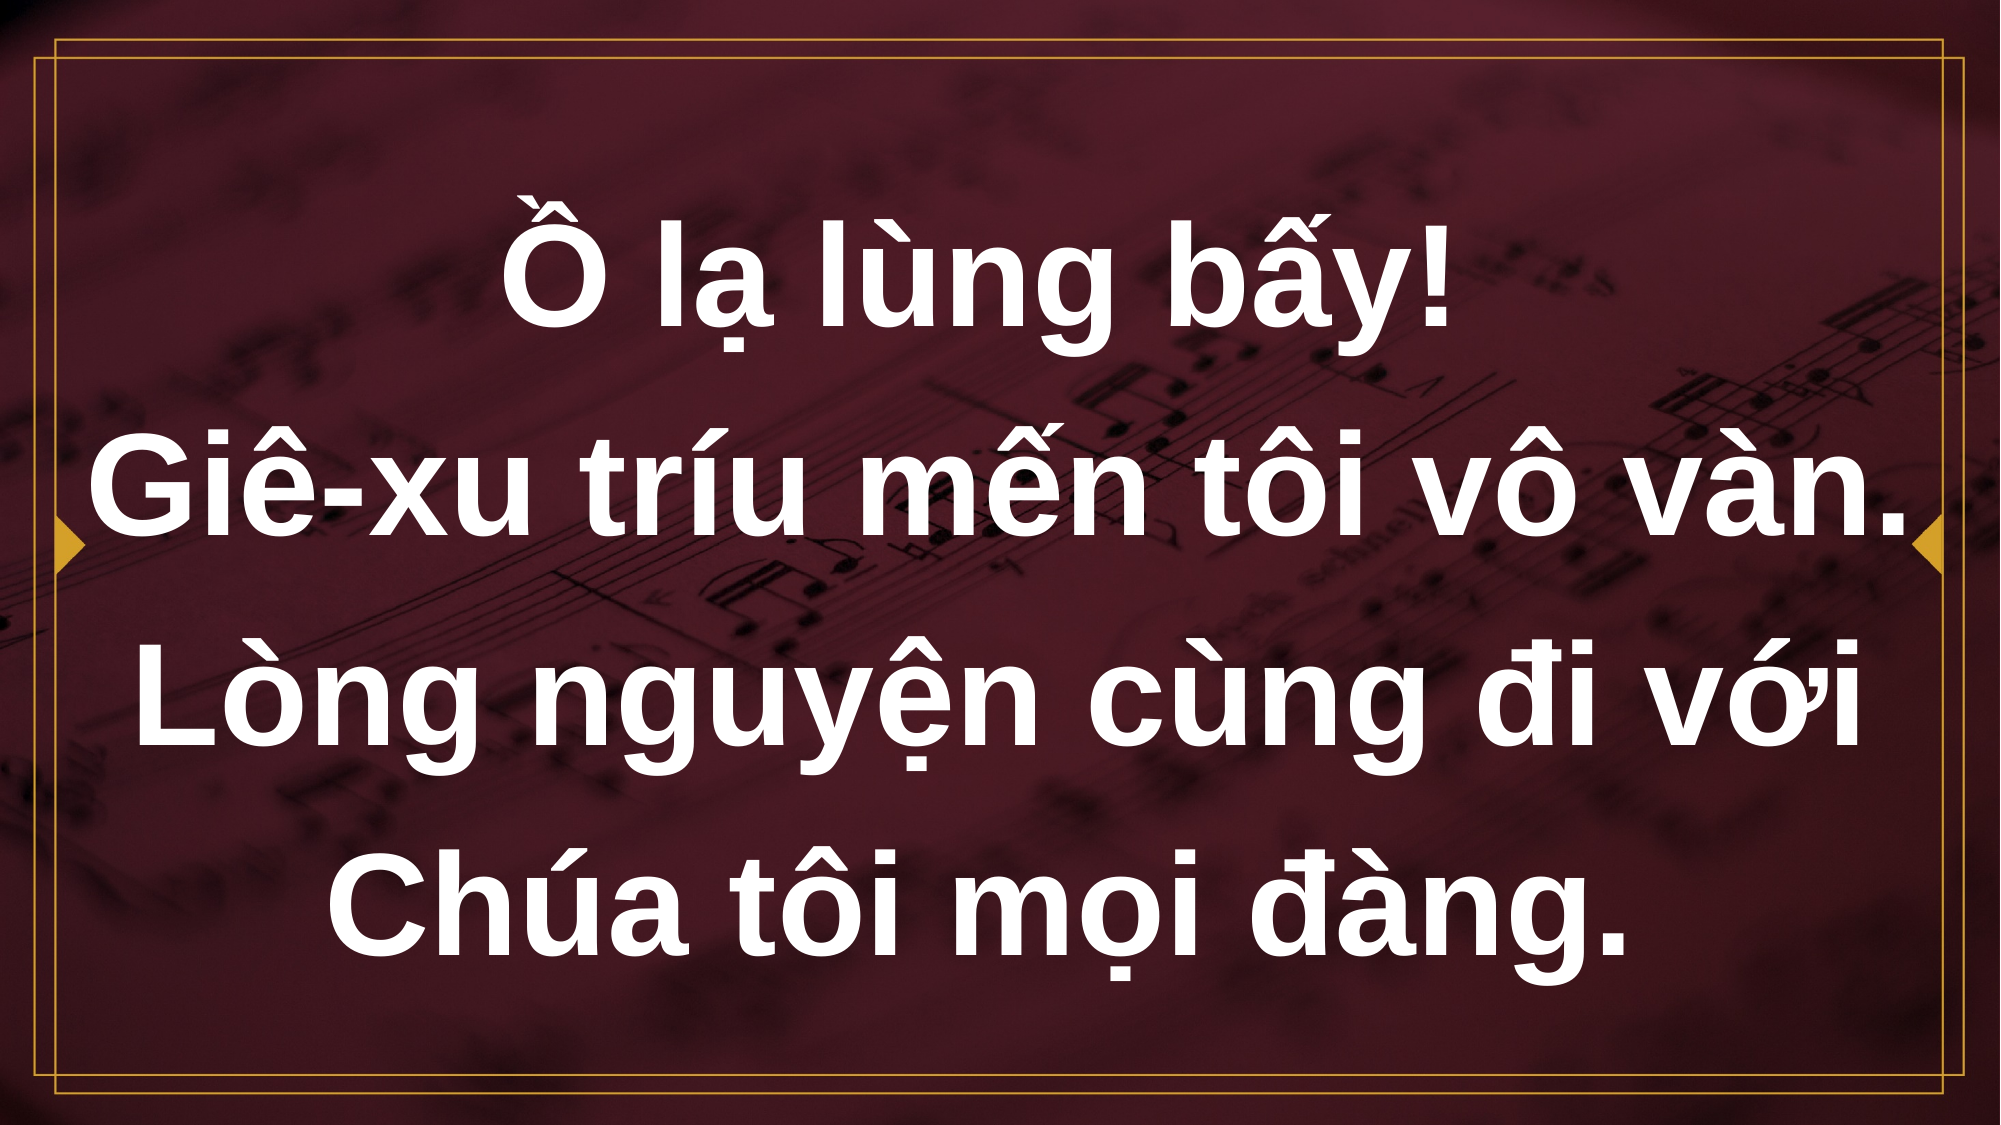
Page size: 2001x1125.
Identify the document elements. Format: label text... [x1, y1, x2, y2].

title Ồ lạ lùng bấy! Giê-xu tríu mến tôi vô vàn. Lòng nguyện cùng đi với Chúa tôi mọi đàng. [55, 53, 1945, 1077]
picture [0, 0, 2000, 1125]
